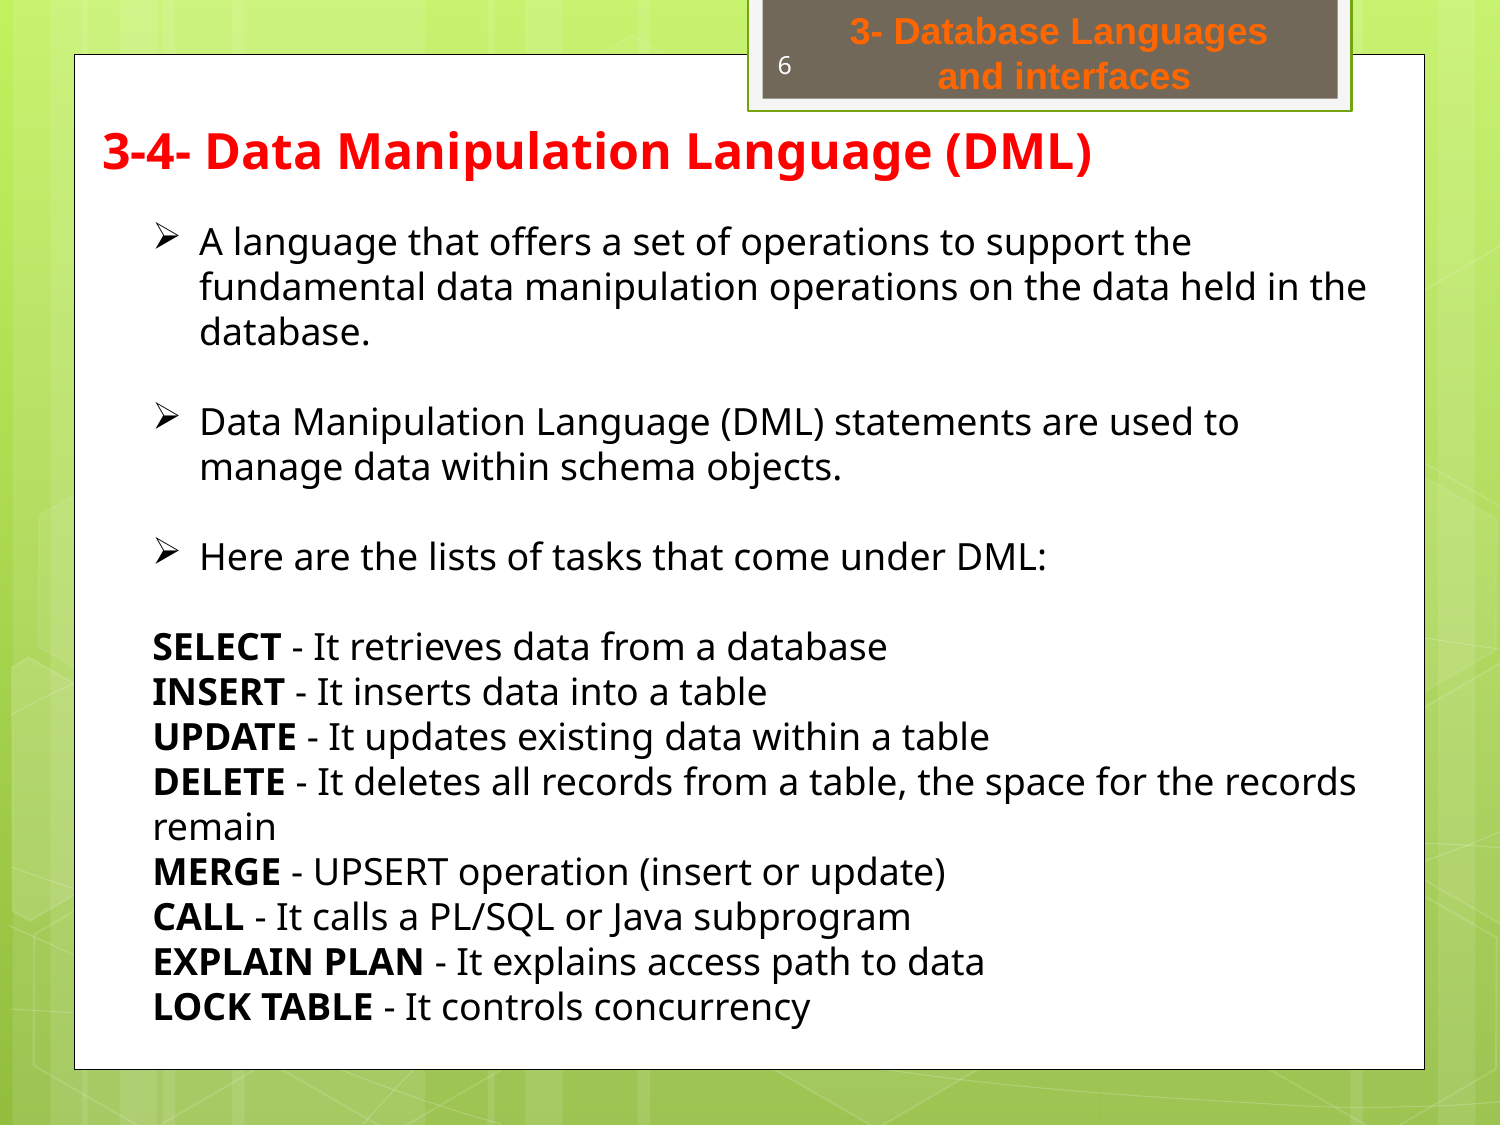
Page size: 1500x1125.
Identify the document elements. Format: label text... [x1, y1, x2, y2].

text_box 3-4- Data Manipulation Language (DML) [87, 112, 1200, 188]
text_box 3- Database Languages and interfaces [790, 0, 1339, 105]
slide_number 6 [762, 36, 982, 97]
text_box A language that offers a set of operations to support the fundamental data manipulation operations on the data held in the database. Data Manipulation Language (DML) statements are used to manage data within schema objects. Here are the lists of tasks that come under DML: SELECT - It retrieves data from a database INSERT - It inserts data into a table UPDATE - It updates existing data within a table DELETE - It deletes all records from a table, the space for the records remain MERGE - UPSERT operation (insert or update) CALL - It calls a PL/SQL or Java subprogram EXPLAIN PLAN - It explains access path to data LOCK TABLE - It controls concurrency [137, 211, 1388, 1036]
